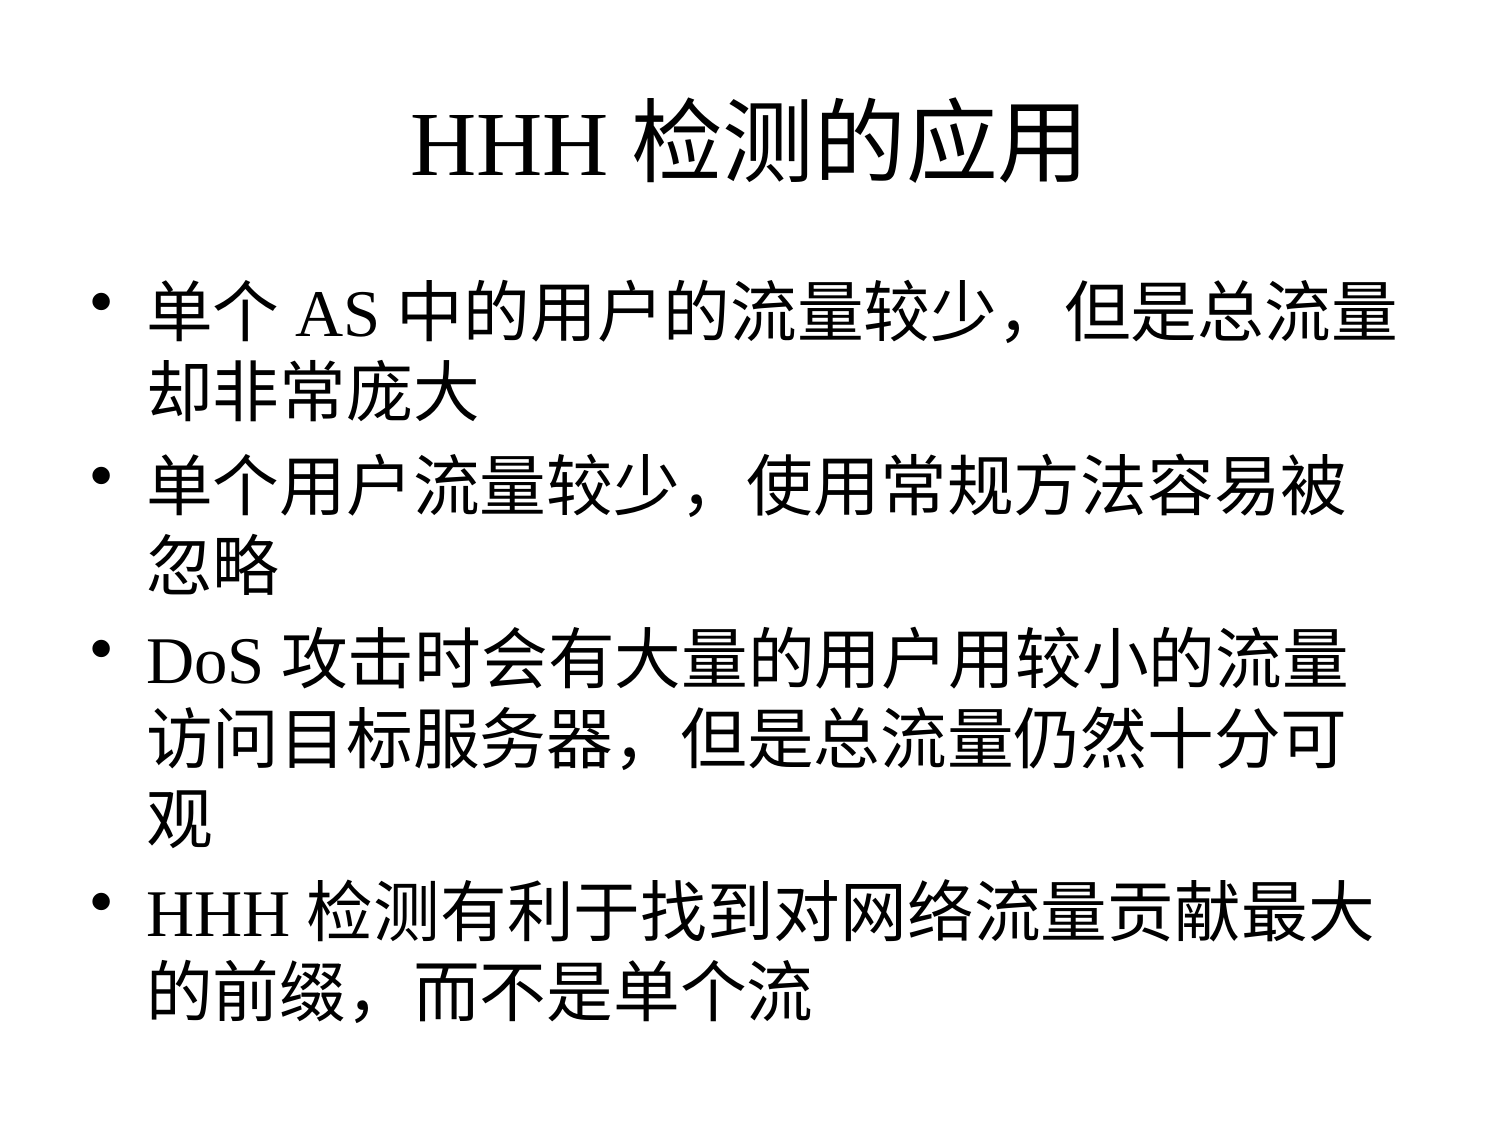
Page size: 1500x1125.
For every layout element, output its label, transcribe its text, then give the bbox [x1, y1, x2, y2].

title HHH检测的应用 [75, 45, 1425, 233]
list 单个AS中的用户的流量较少，但是总流量却非常庞大 单个用户流量较少，使用常规方法容易被忽略 DoS攻击时会有大量的用户用较小的流量访问目标服务器，但是总流量仍然十分可观 HHH检测有利于找到对网络流量贡献最大的前缀，而不是单个流 [75, 262, 1425, 1005]
